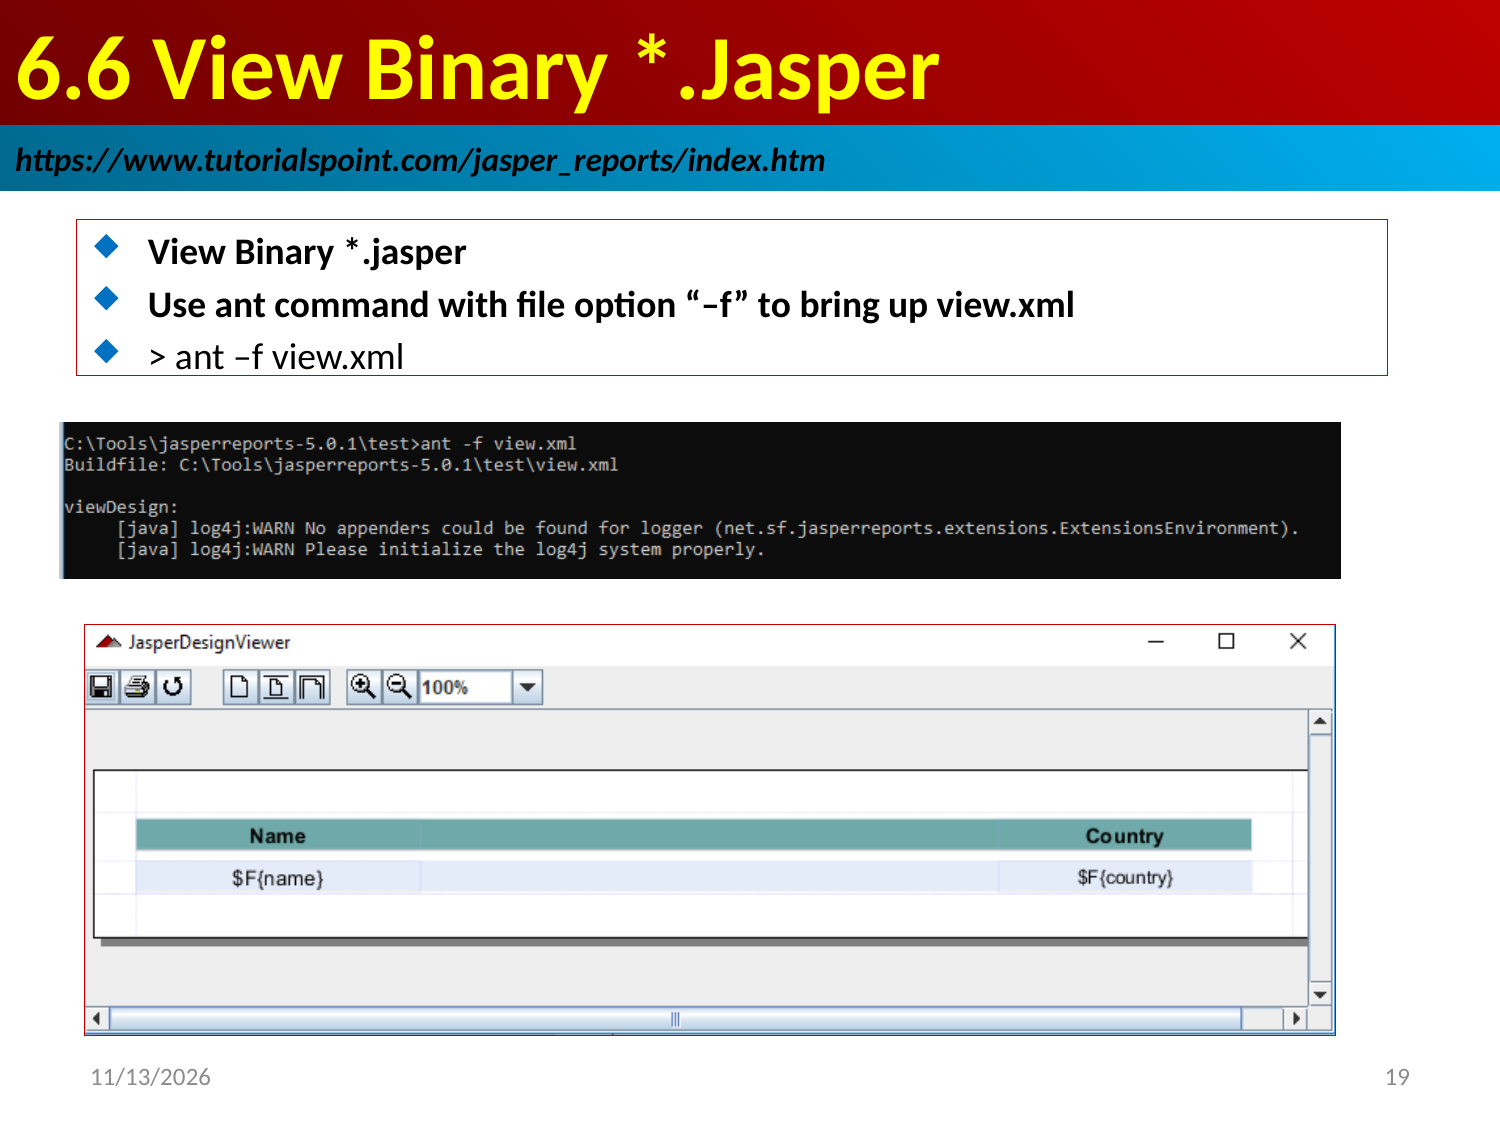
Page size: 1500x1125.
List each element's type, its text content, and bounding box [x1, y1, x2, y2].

picture [83, 624, 1336, 1036]
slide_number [75, 1042, 425, 1109]
text_box https://www.tutorialspoint.com/jasper_reports/index.htm [0, 125, 1500, 191]
subtitle View Binary *.jasper Use ant command with file option “–f” to bring up view.xml > ant –f view.xml [76, 219, 1388, 376]
slide_number 19 [1074, 1042, 1425, 1109]
title 6.6 View Binary *.Jasper [0, 0, 1500, 125]
picture [58, 422, 1341, 579]
